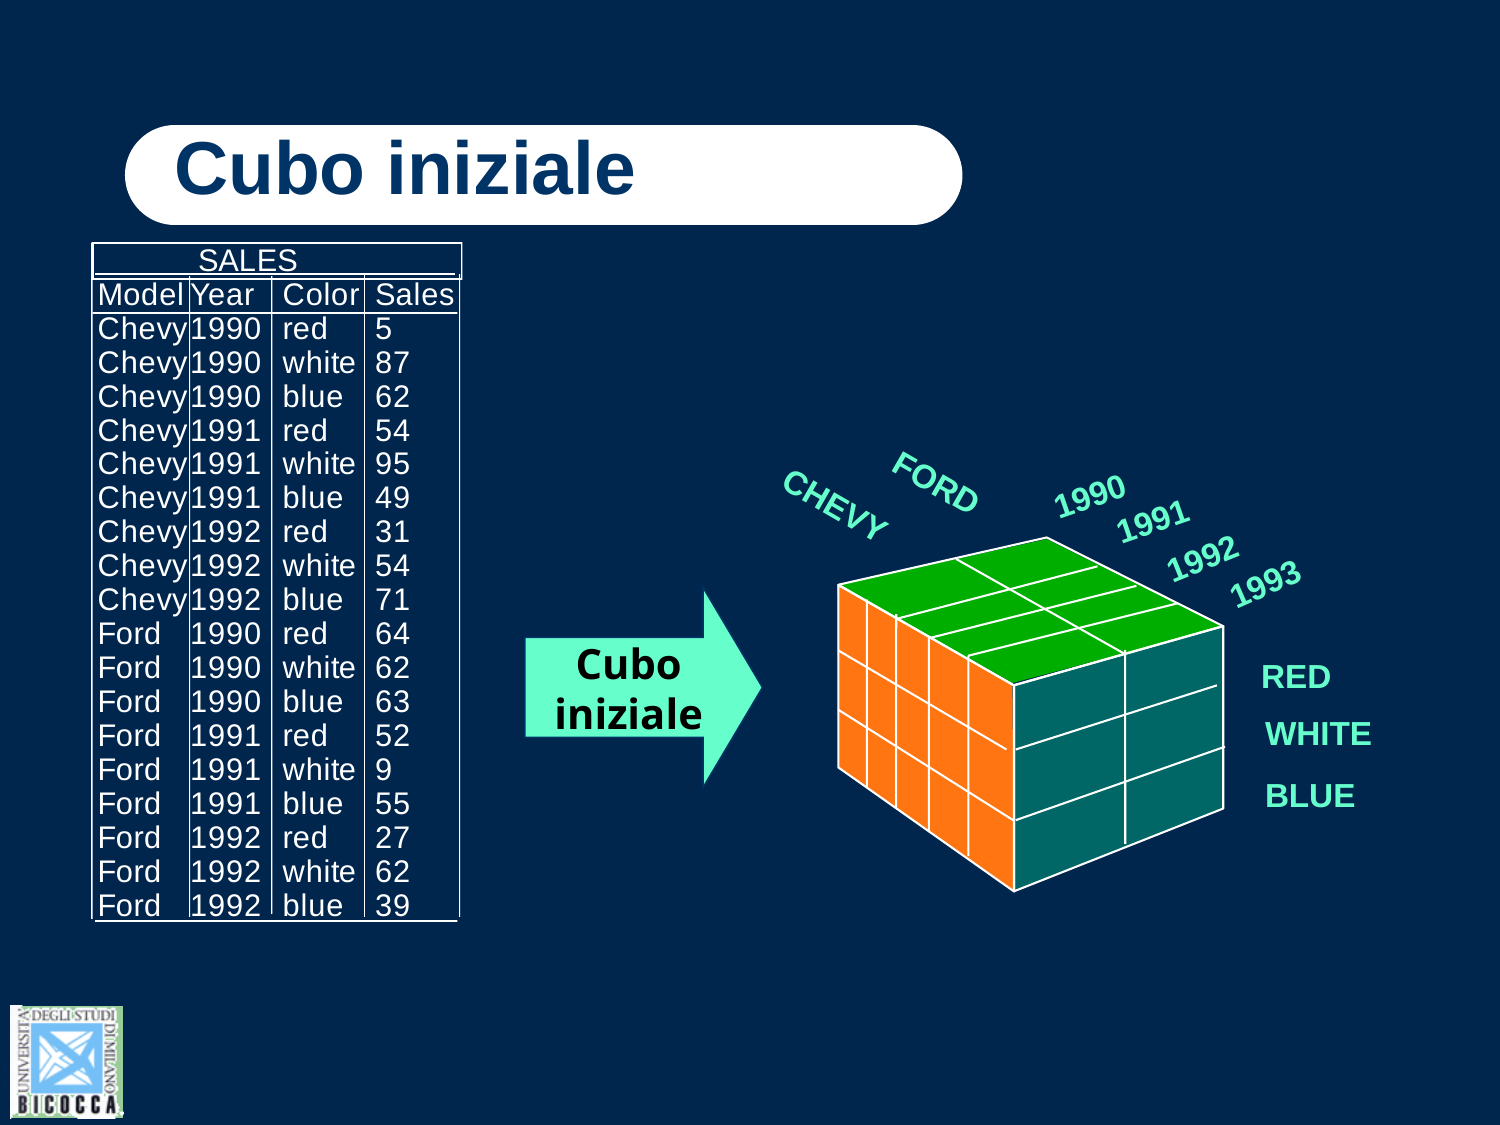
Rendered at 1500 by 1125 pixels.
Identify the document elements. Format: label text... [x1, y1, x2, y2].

picture [10, 1005, 124, 1119]
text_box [762, 454, 1388, 893]
text_box Cubo iniziale [524, 587, 757, 788]
picture [87, 237, 463, 930]
title Cubo iniziale [159, 31, 1472, 219]
